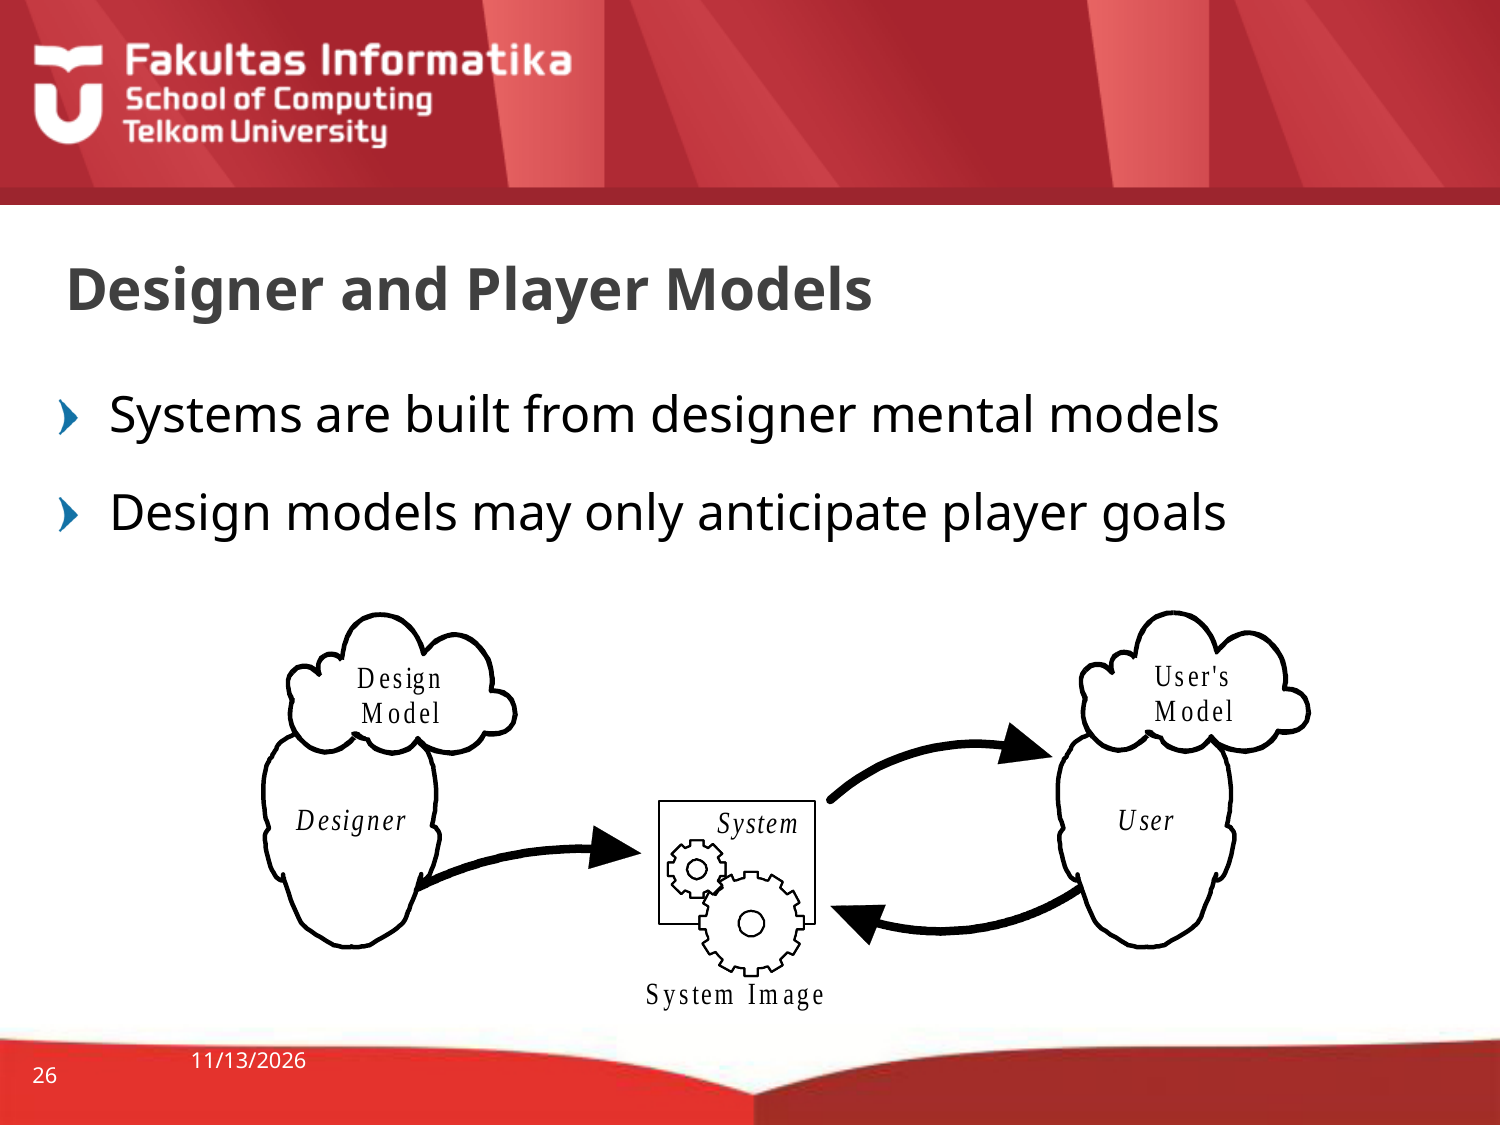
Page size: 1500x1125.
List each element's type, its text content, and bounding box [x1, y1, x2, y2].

picture [0, 0, 1500, 205]
picture [0, 1024, 1500, 1125]
slide_number 26 [32, 1038, 88, 1114]
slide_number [190, 1024, 504, 1100]
title Designer and Player Models [49, 235, 1329, 339]
list Systems are built from designer mental models Design models may only anticipate player goals [37, 375, 1500, 563]
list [252, 598, 1324, 1025]
picture [52, 486, 82, 534]
picture [52, 388, 82, 437]
